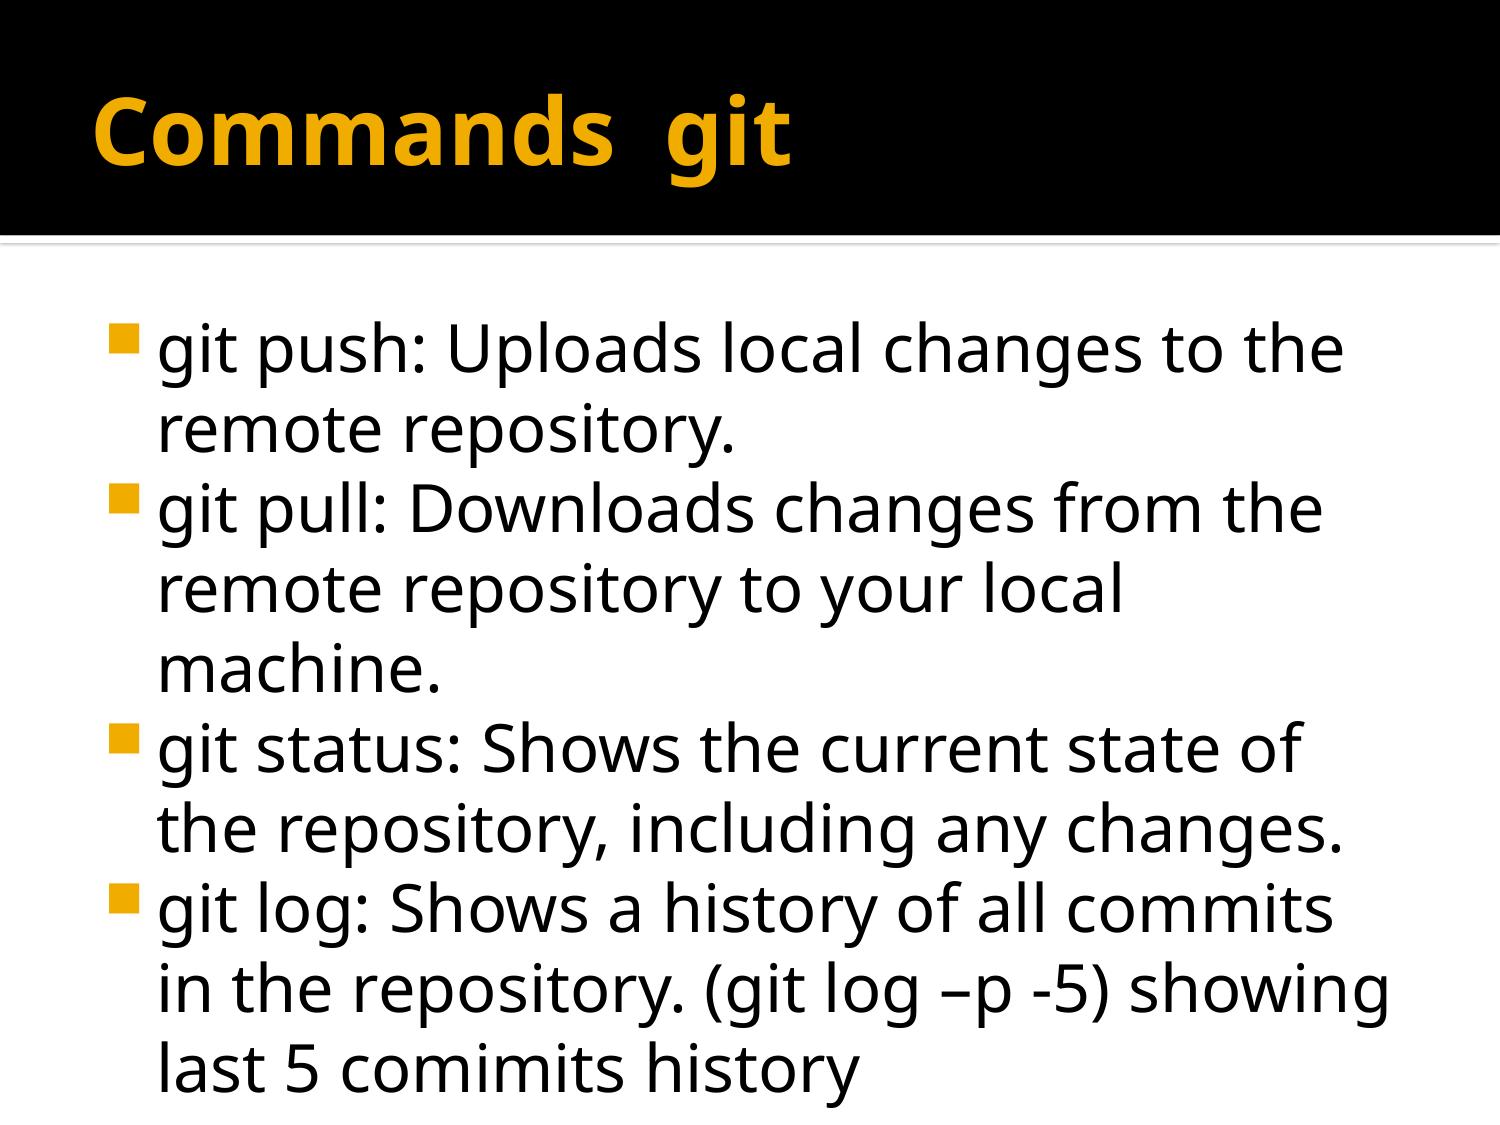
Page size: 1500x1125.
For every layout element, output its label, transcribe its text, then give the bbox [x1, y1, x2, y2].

title Commands git [75, 25, 1425, 231]
list git push: Uploads local changes to the remote repository. git pull: Downloads changes from the remote repository to your local machine. git status: Shows the current state of the repository, including any changes. git log: Shows a history of all commits in the repository. (git log –p -5) showing last 5 comimits history [75, 291, 1425, 1050]
